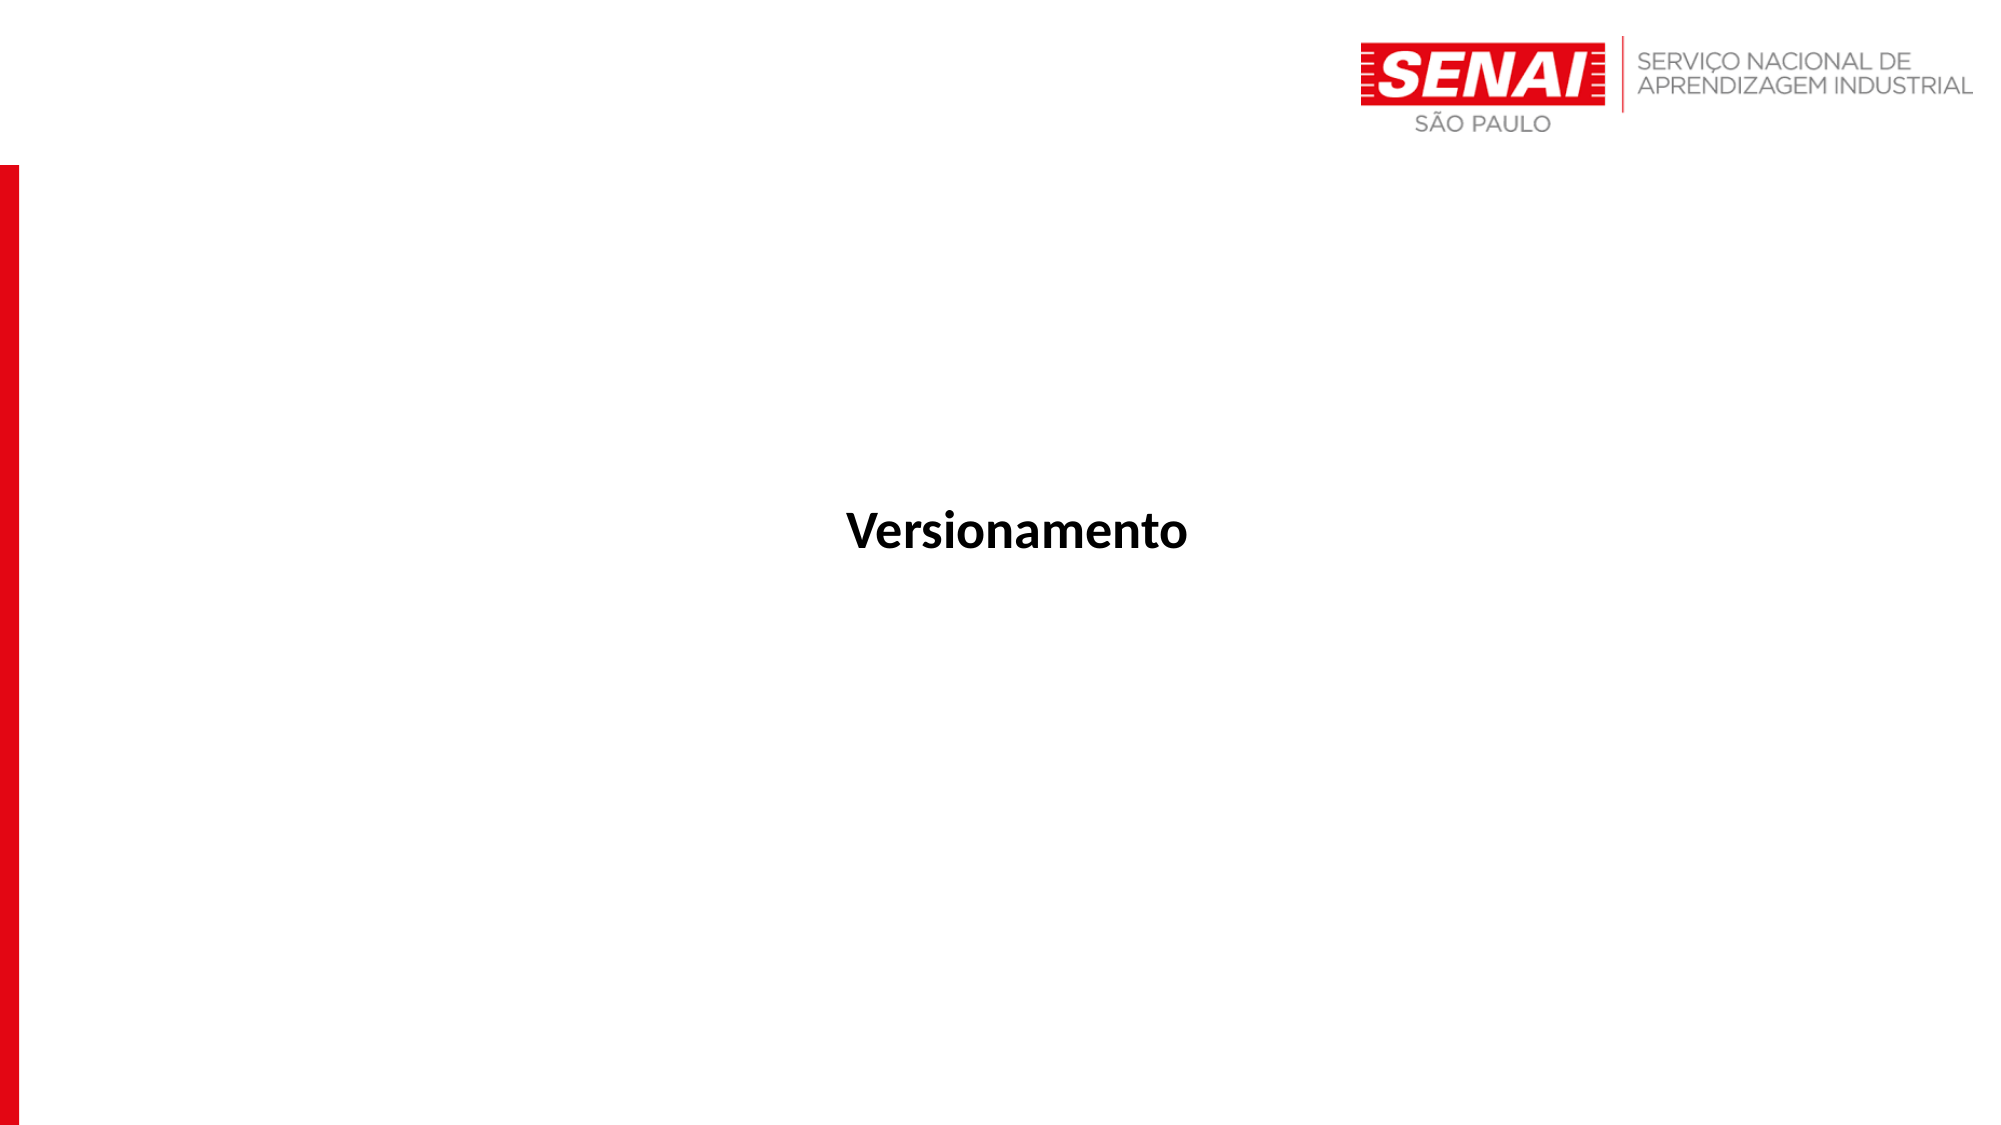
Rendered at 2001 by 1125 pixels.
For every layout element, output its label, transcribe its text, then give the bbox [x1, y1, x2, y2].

picture [1360, 35, 1974, 133]
text_box [0, 165, 20, 1125]
text_box Versionamento [479, 486, 1557, 567]
